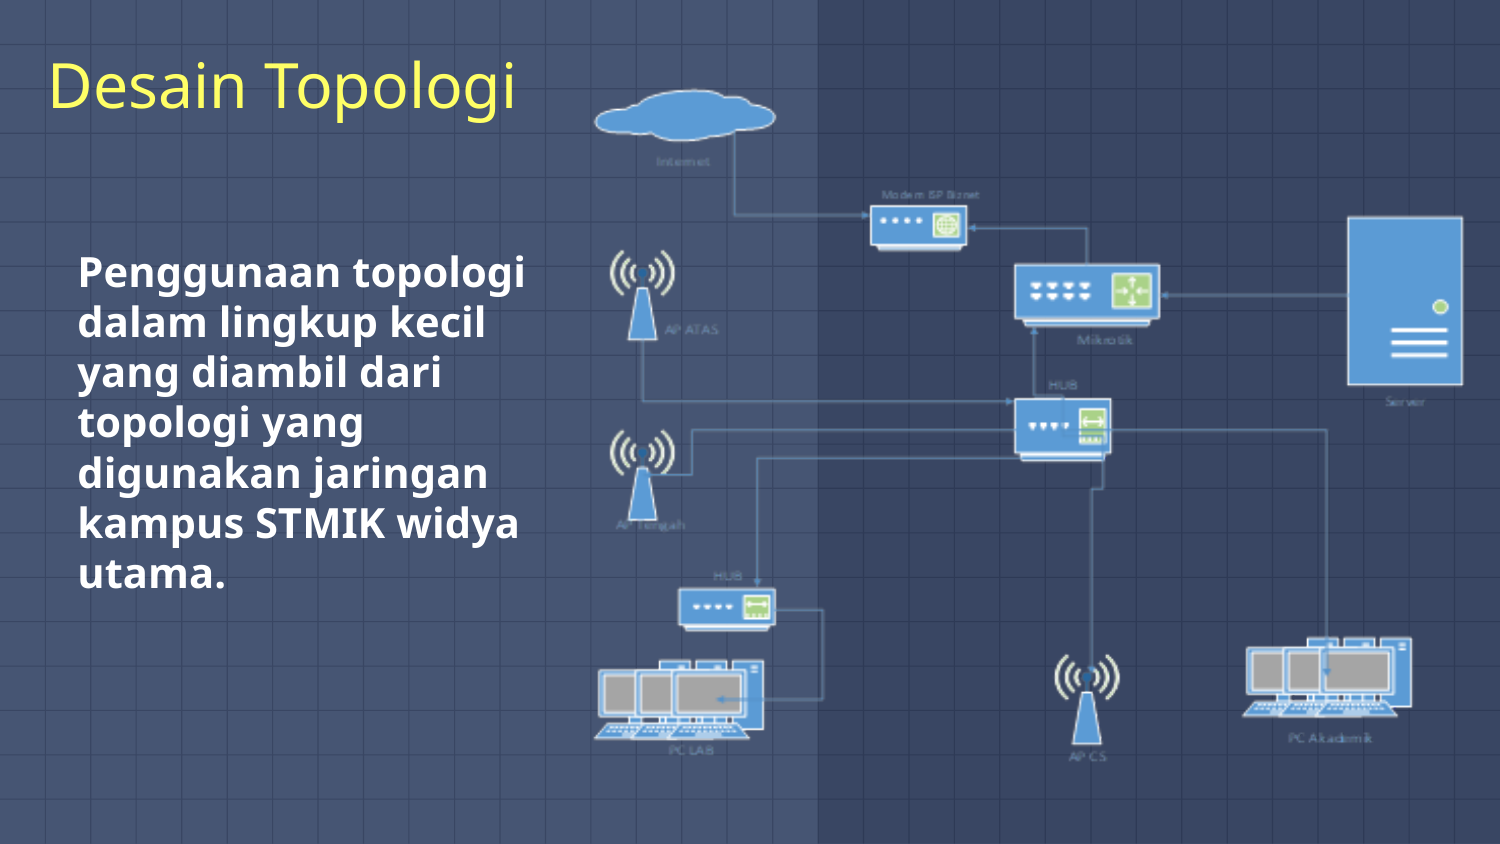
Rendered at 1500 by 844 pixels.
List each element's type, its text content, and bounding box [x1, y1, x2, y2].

picture [588, 70, 1500, 774]
list Penggunaan topologi dalam lingkup kecil yang diambil dari topologi yang digunakan jaringan kampus STMIK widya utama. [62, 231, 583, 740]
title Desain Topologi [32, 31, 687, 172]
